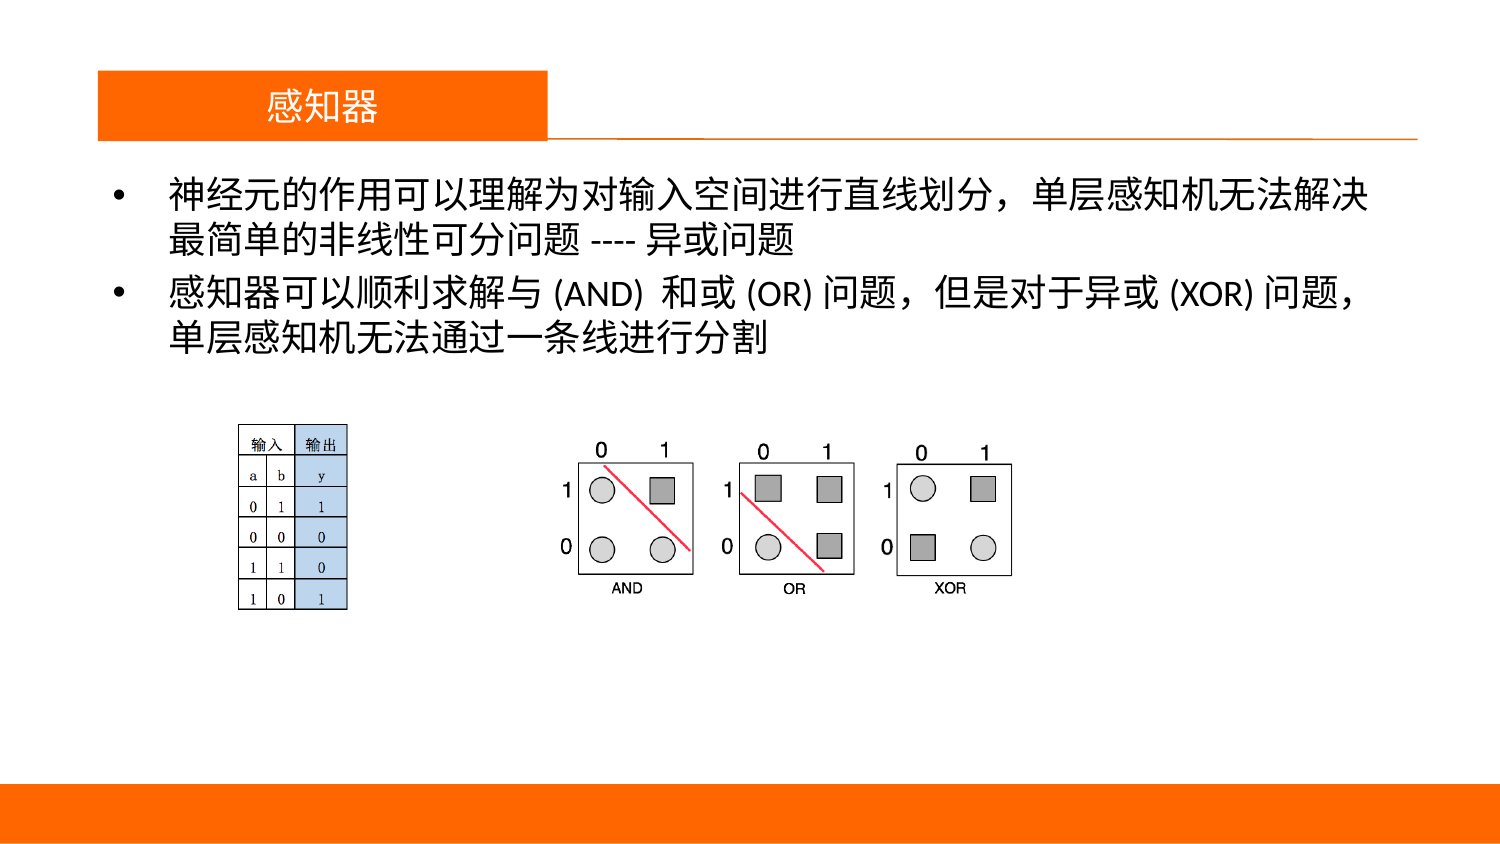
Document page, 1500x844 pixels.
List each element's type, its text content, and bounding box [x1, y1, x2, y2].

text_box [99, 70, 130, 147]
picture [230, 421, 355, 612]
text_box [0, 782, 1500, 844]
text_box 感知器 [96, 68, 550, 143]
text_box 神经元的作用可以理解为对输入空间进行直线划分，单层感知机无法解决最简单的非线性可分问题----异或问题 感知器可以顺利求解与(AND) 和或(OR)问题，但是对于异或(XOR)问题，单层感知机无法通过一条线进行分割 [97, 164, 1418, 367]
picture [547, 430, 1035, 603]
